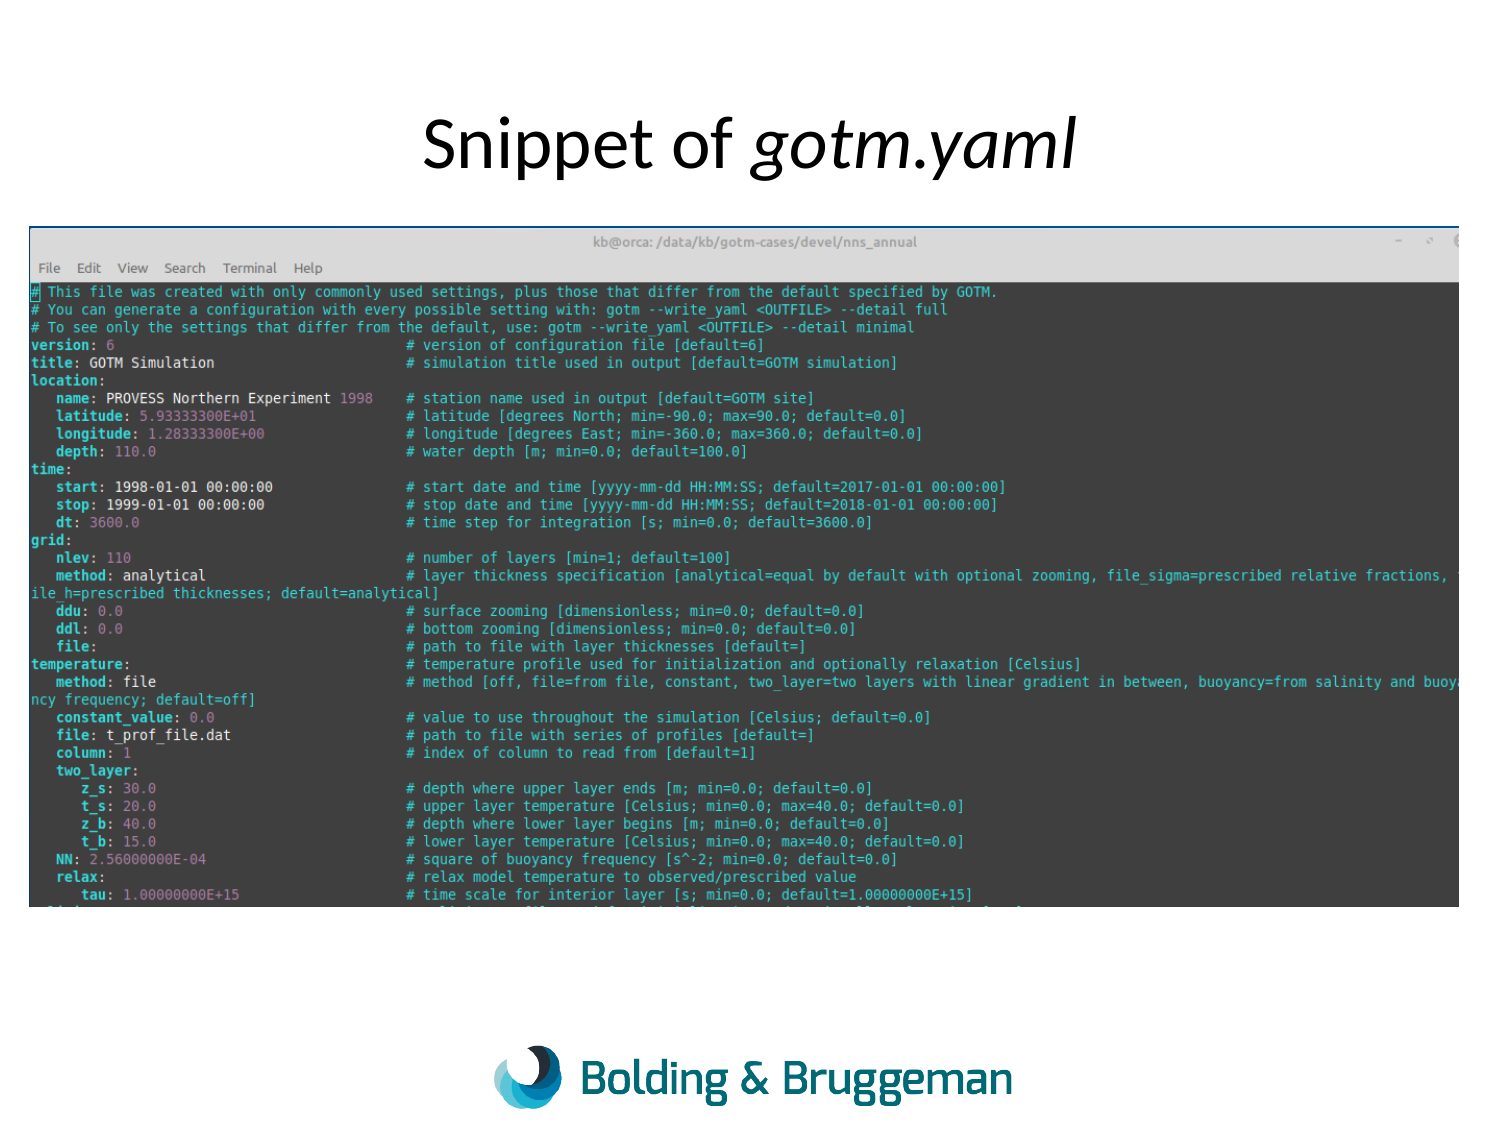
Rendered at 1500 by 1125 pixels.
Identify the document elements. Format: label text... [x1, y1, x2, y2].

picture [486, 1039, 1024, 1114]
title Snippet of gotm.yaml [75, 45, 1425, 224]
text_box Liverpool Bay – Hans Burchard [88, 786, 1500, 953]
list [29, 225, 1459, 907]
